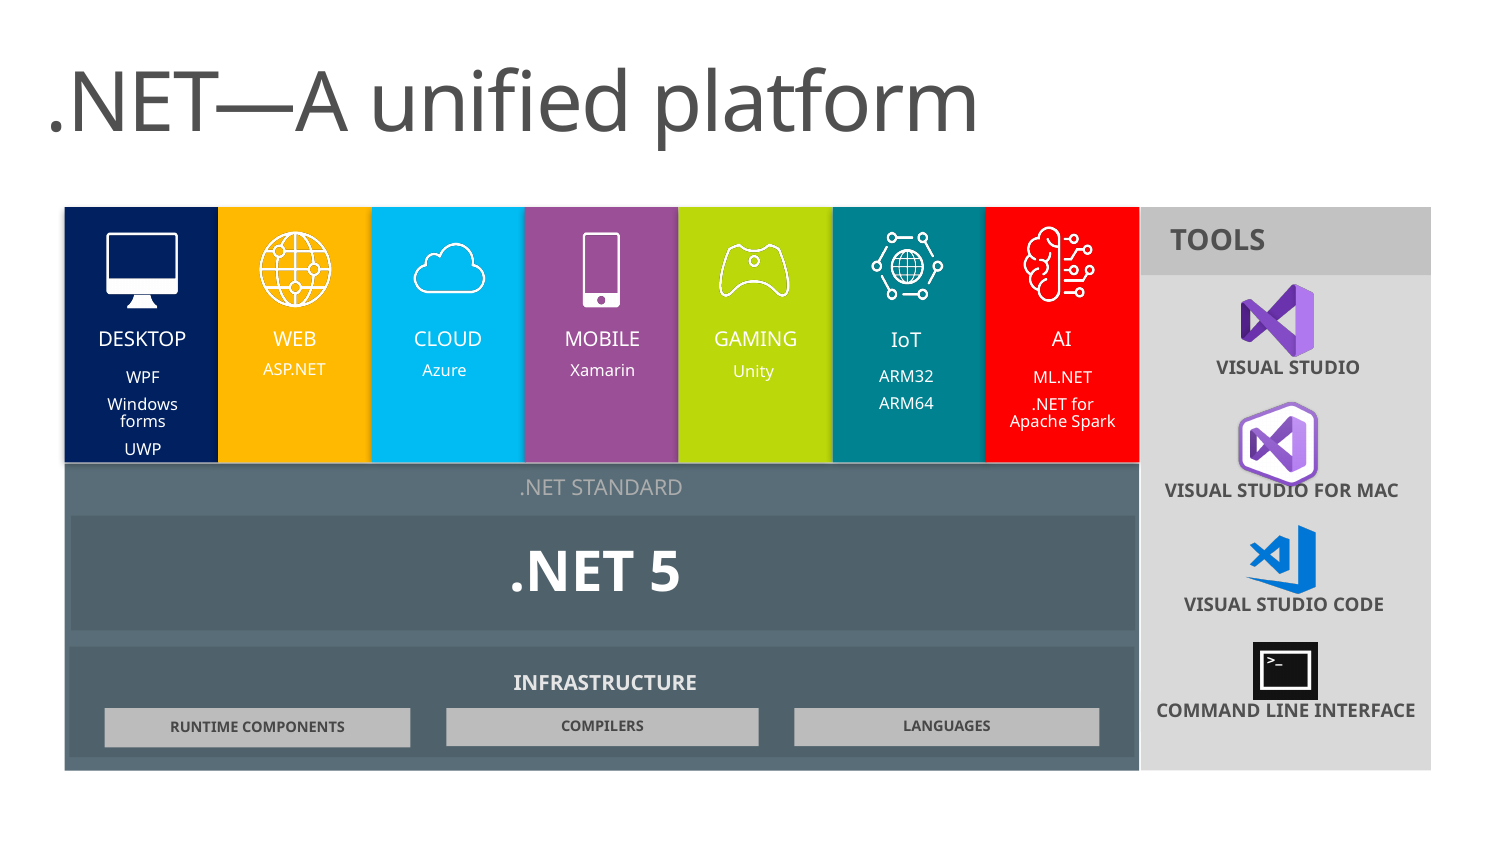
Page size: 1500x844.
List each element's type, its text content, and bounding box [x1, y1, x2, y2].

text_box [370, 206, 523, 463]
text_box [985, 206, 1139, 463]
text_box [64, 206, 216, 463]
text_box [217, 206, 369, 463]
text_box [678, 206, 827, 463]
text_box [524, 206, 677, 463]
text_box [64, 470, 1135, 771]
text_box .NET—A unified platform [27, 15, 1475, 151]
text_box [828, 206, 984, 463]
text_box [1140, 206, 1432, 771]
